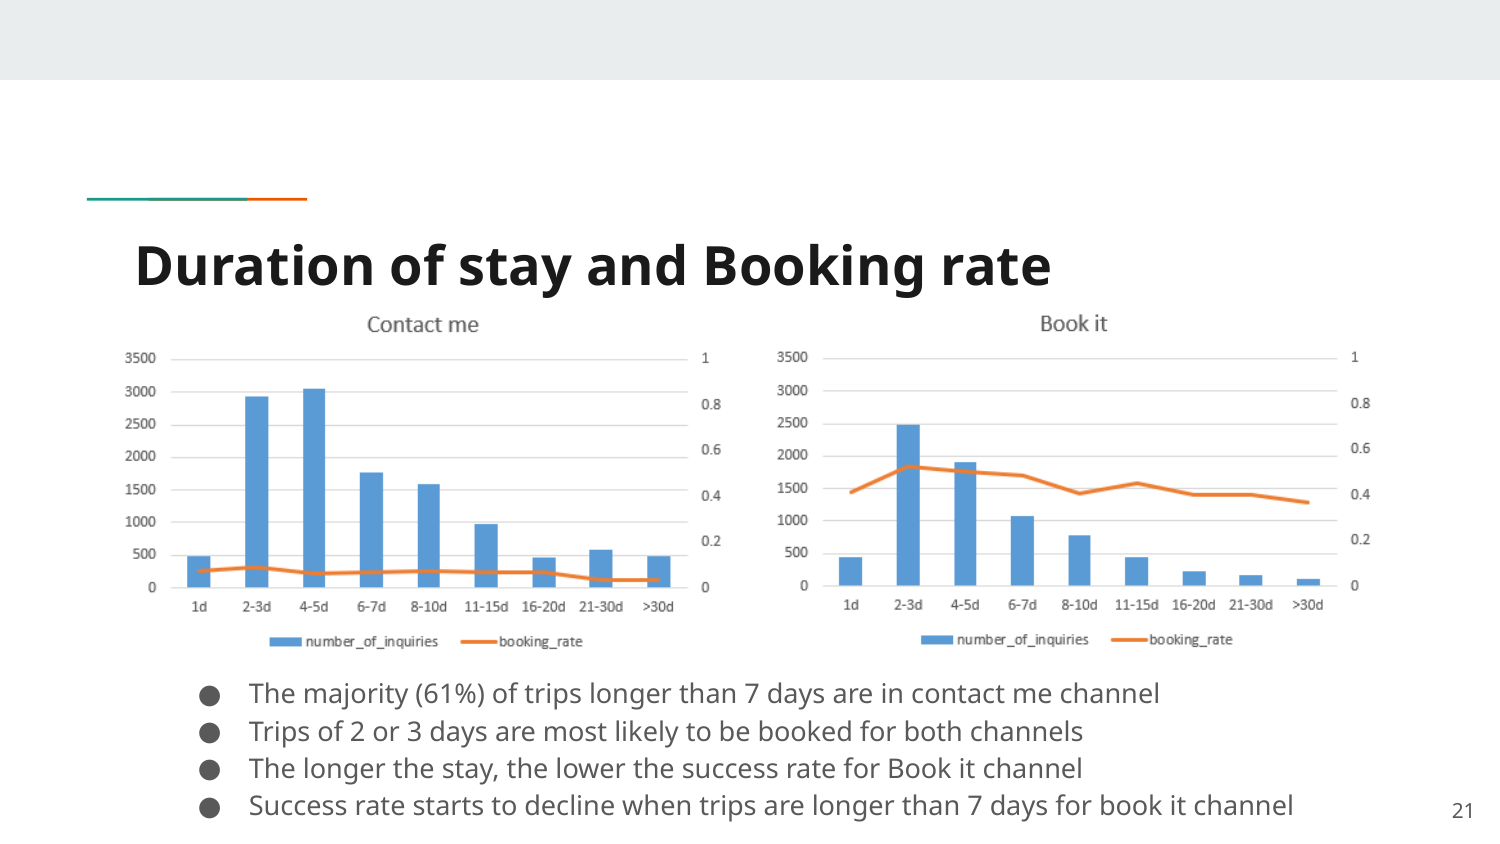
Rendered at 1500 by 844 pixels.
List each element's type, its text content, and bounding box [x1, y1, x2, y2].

slide_number ‹#› [1400, 779, 1491, 844]
picture [775, 312, 1374, 651]
list The majority (61%) of trips longer than 7 days are in contact me channel Trips of 2 or 3 days are most likely to be booked for both channels The longer the stay, the lower the success rate for Book it channel Success rate starts to decline when trips are longer than 7 days for book it channel [159, 656, 1491, 776]
title Duration of stay and Booking rate [119, 216, 1381, 305]
picture [119, 309, 726, 654]
